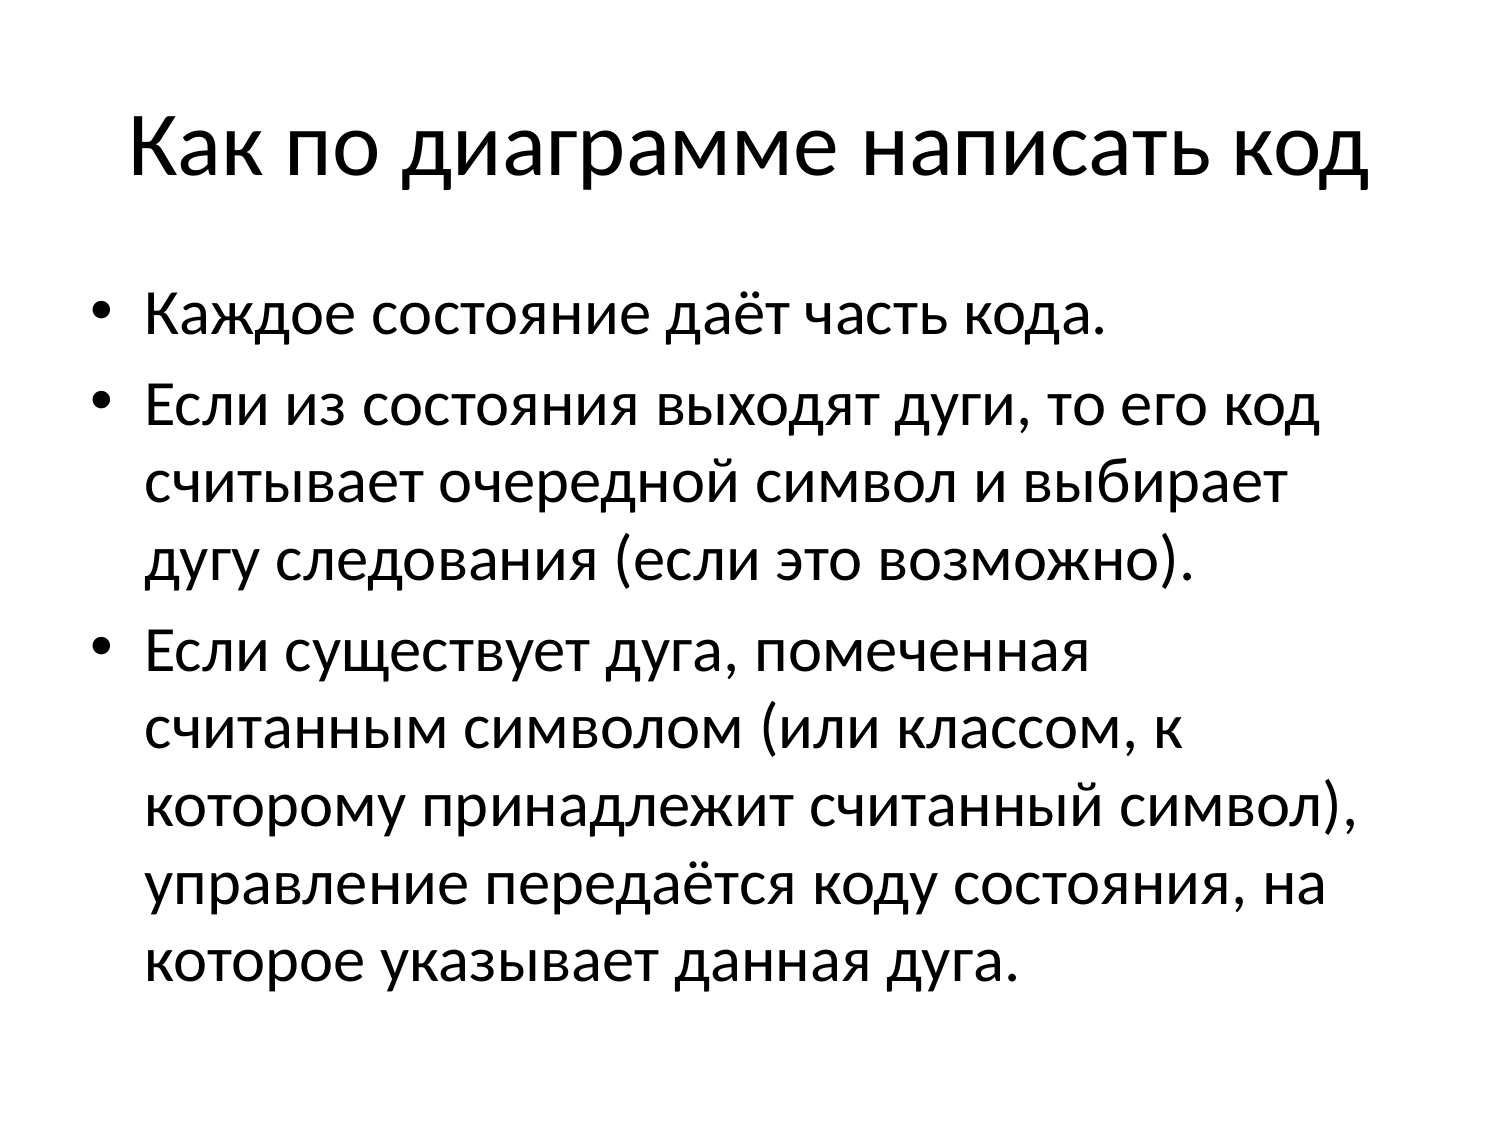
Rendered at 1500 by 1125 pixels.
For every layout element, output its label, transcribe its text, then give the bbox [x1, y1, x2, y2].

list Каждое состояние даёт часть кода. Если из состояния выходят дуги, то его код считывает очередной символ и выбирает дугу следования (если это возможно). Если существует дуга, помеченная считанным символом (или классом, к которому принадлежит считанный символ), управление передаётся коду состояния, на которое указывает данная дуга. [75, 262, 1425, 1005]
title Как по диаграмме написать код [75, 45, 1425, 233]
